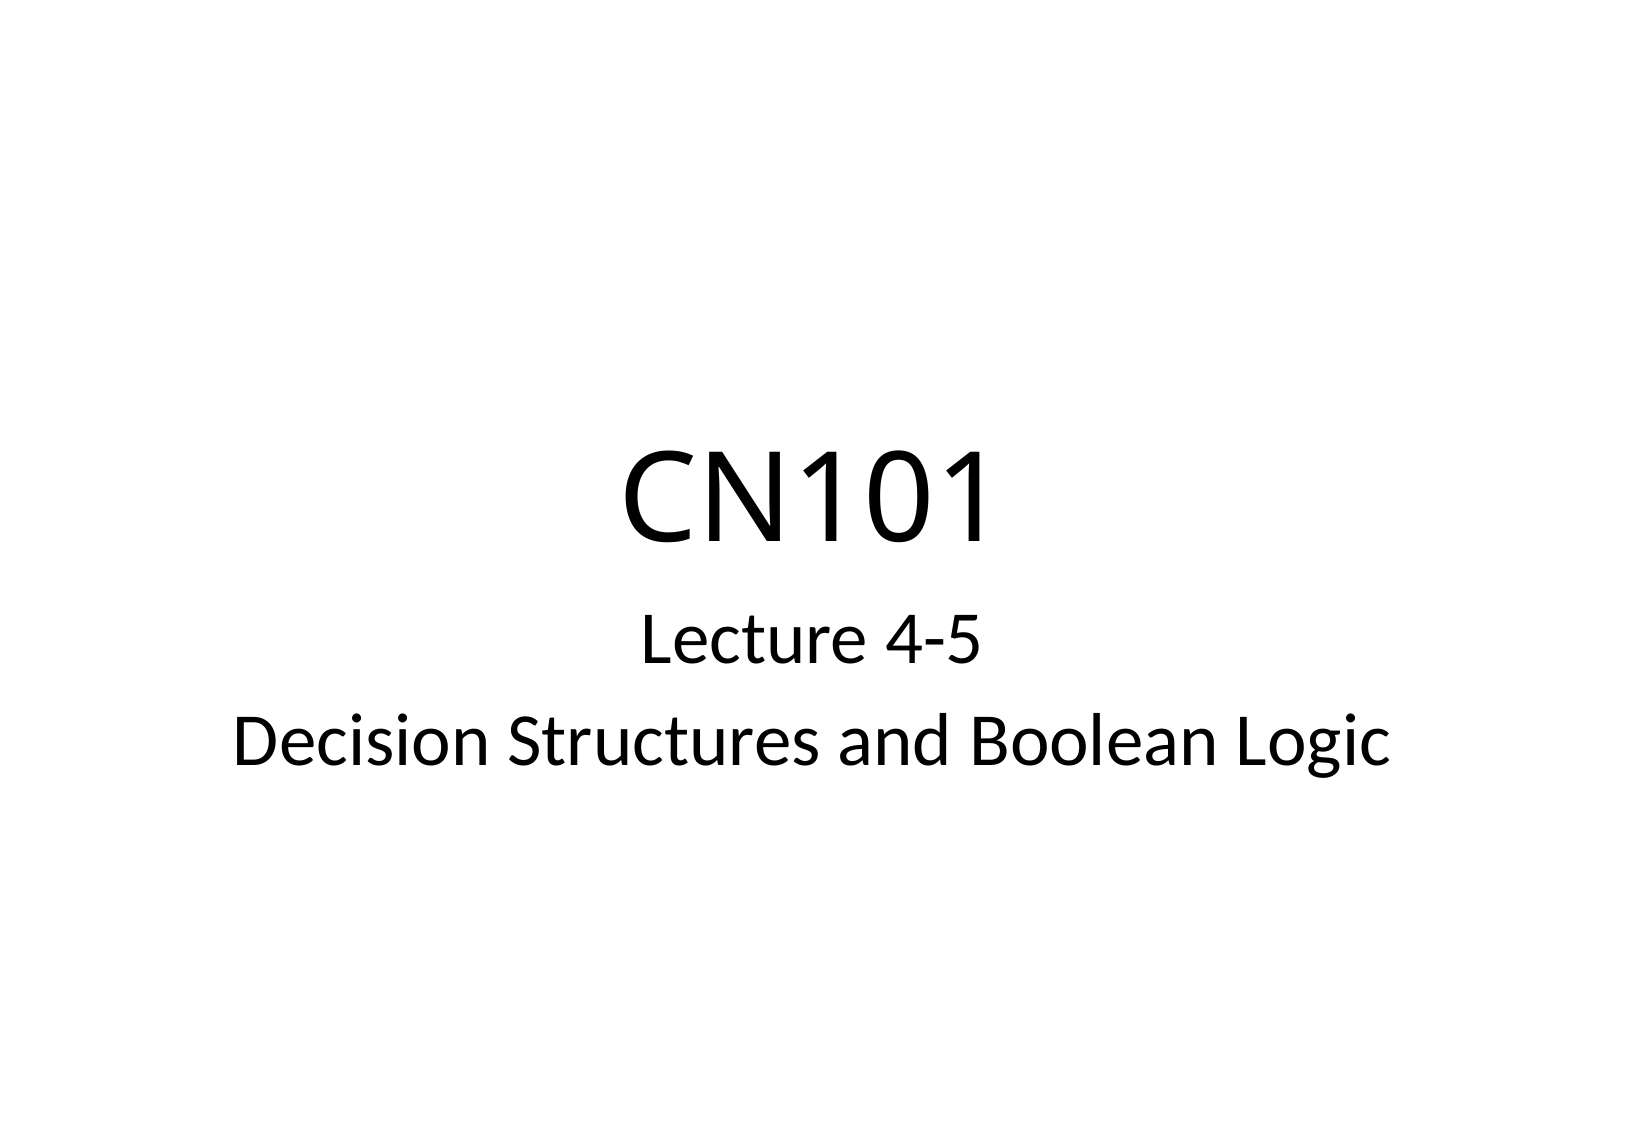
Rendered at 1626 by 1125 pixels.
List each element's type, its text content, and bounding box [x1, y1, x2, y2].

subtitle Lecture 4-5 Decision Structures and Boolean Logic [203, 590, 1422, 863]
title CN101 [121, 184, 1504, 576]
